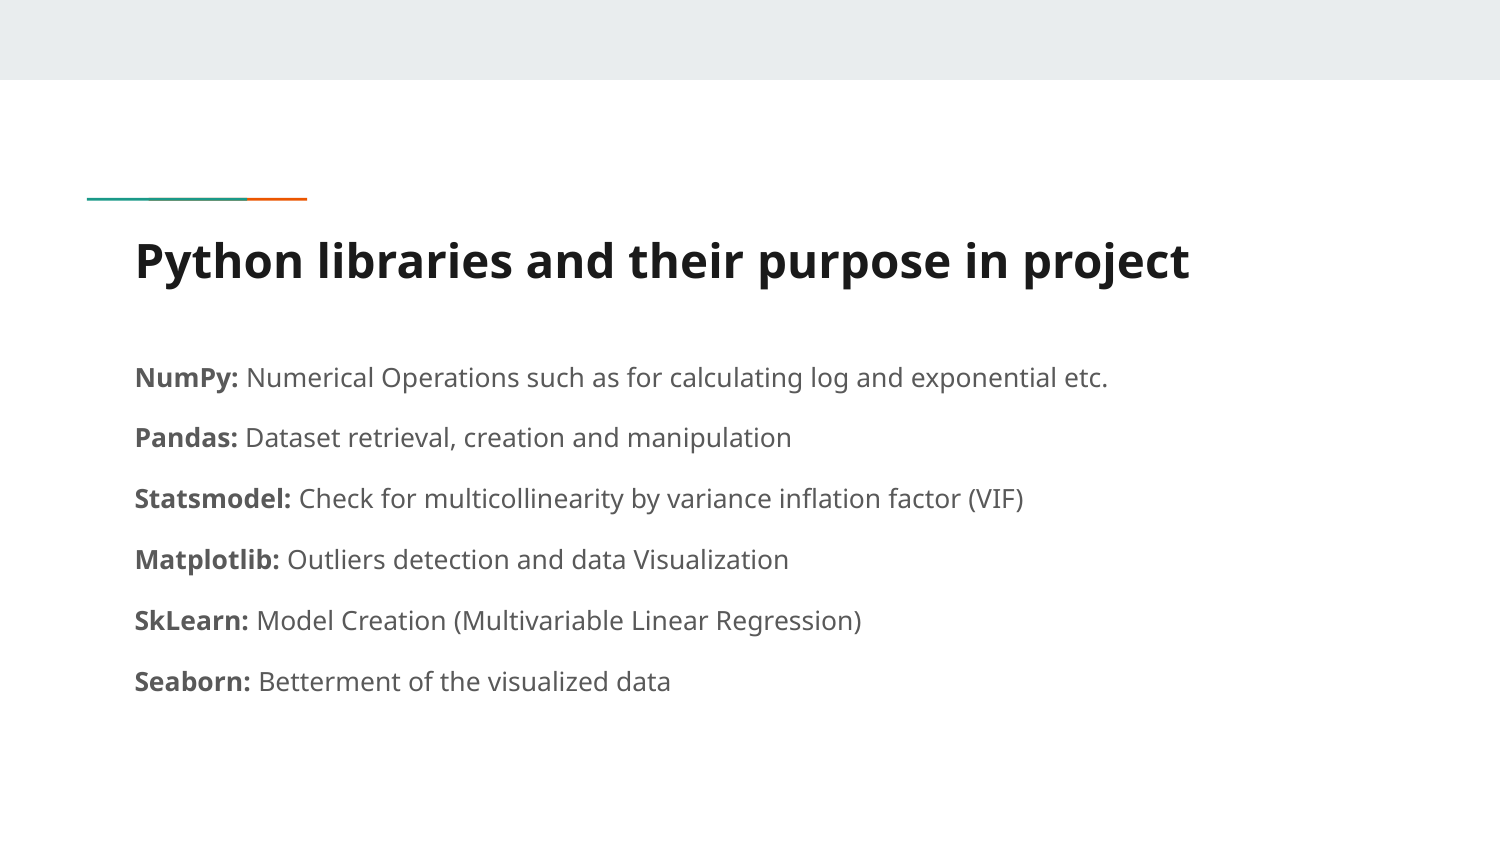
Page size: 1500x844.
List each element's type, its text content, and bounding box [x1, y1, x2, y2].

title Python libraries and their purpose in project [119, 216, 1381, 305]
list NumPy: Numerical Operations such as for calculating log and exponential etc. Pandas: Dataset retrieval, creation and manipulation Statsmodel: Check for multicollinearity by variance inflation factor (VIF) Matplotlib: Outliers detection and data Visualization SkLearn: Model Creation (Multivariable Linear Regression) Seaborn: Betterment of the visualized data [119, 341, 1381, 712]
